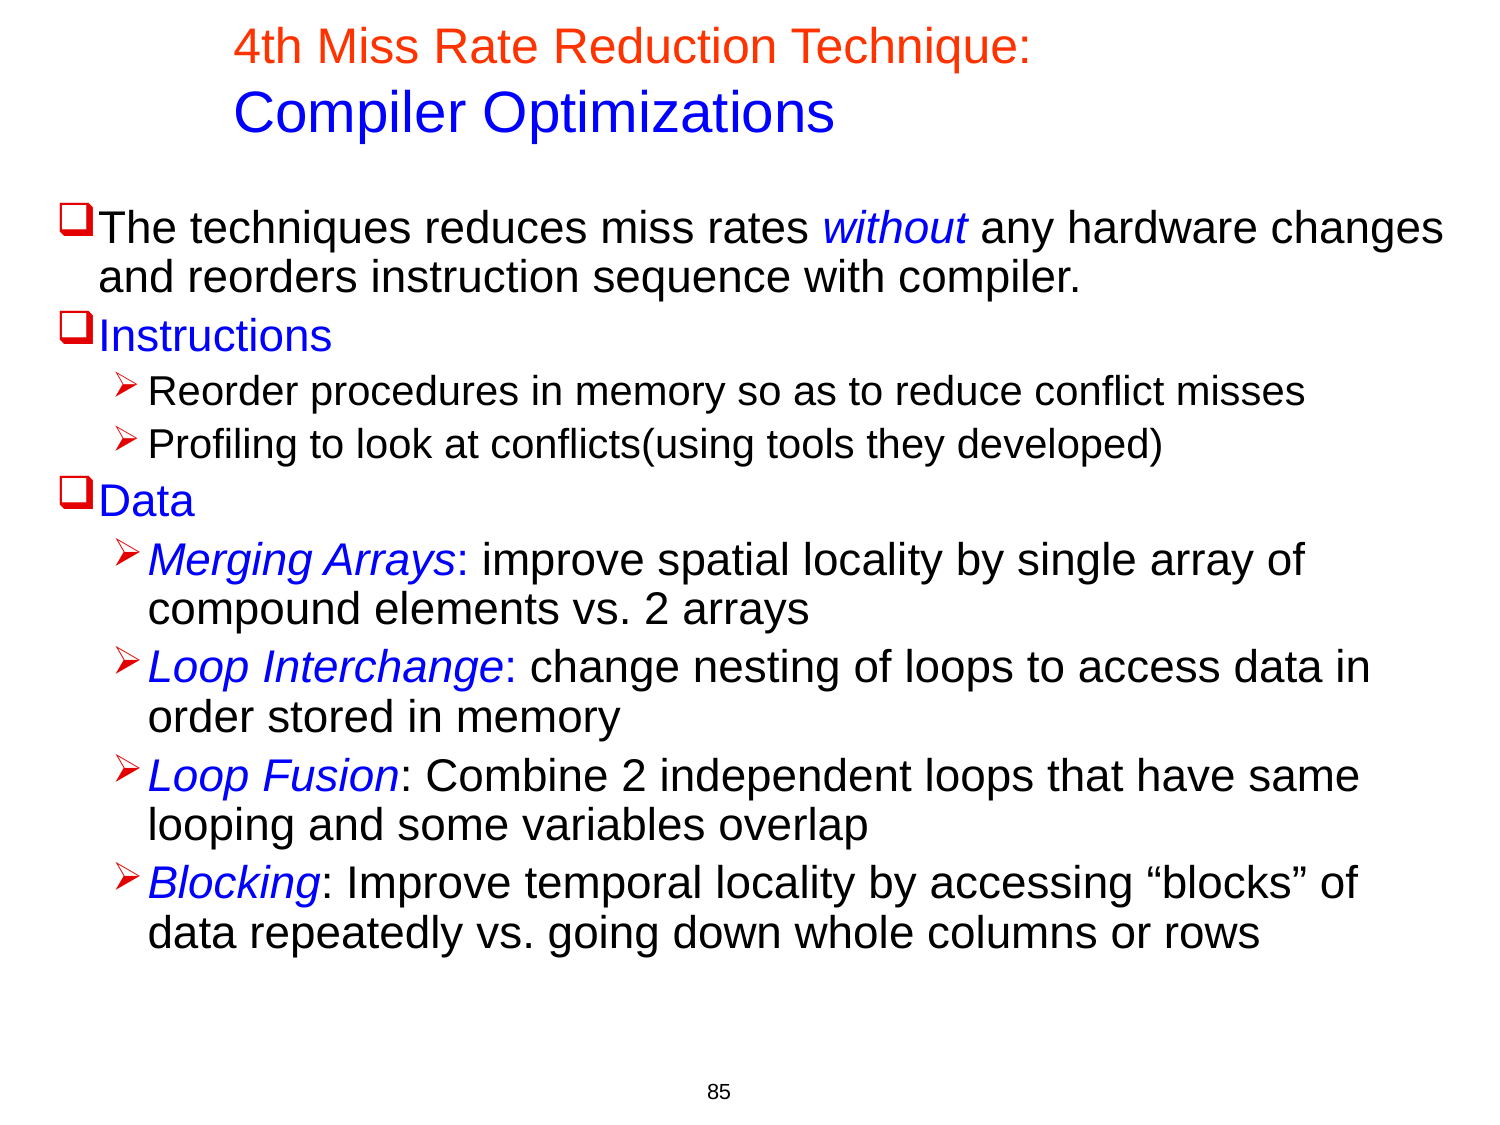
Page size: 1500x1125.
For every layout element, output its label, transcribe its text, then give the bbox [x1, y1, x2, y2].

title 4th Miss Rate Reduction Technique: Compiler Optimizations [218, 0, 1378, 160]
list The techniques reduces miss rates without any hardware changes and reorders instruction sequence with compiler. Instructions Reorder procedures in memory so as to reduce conflict misses Profiling to look at conflicts(using tools they developed) Data Merging Arrays: improve spatial locality by single array of compound elements vs. 2 arrays Loop Interchange: change nesting of loops to access data in order stored in memory Loop Fusion: Combine 2 independent loops that have same looping and some variables overlap Blocking: Improve temporal locality by accessing “blocks” of data repeatedly vs. going down whole columns or rows [41, 196, 1470, 1047]
